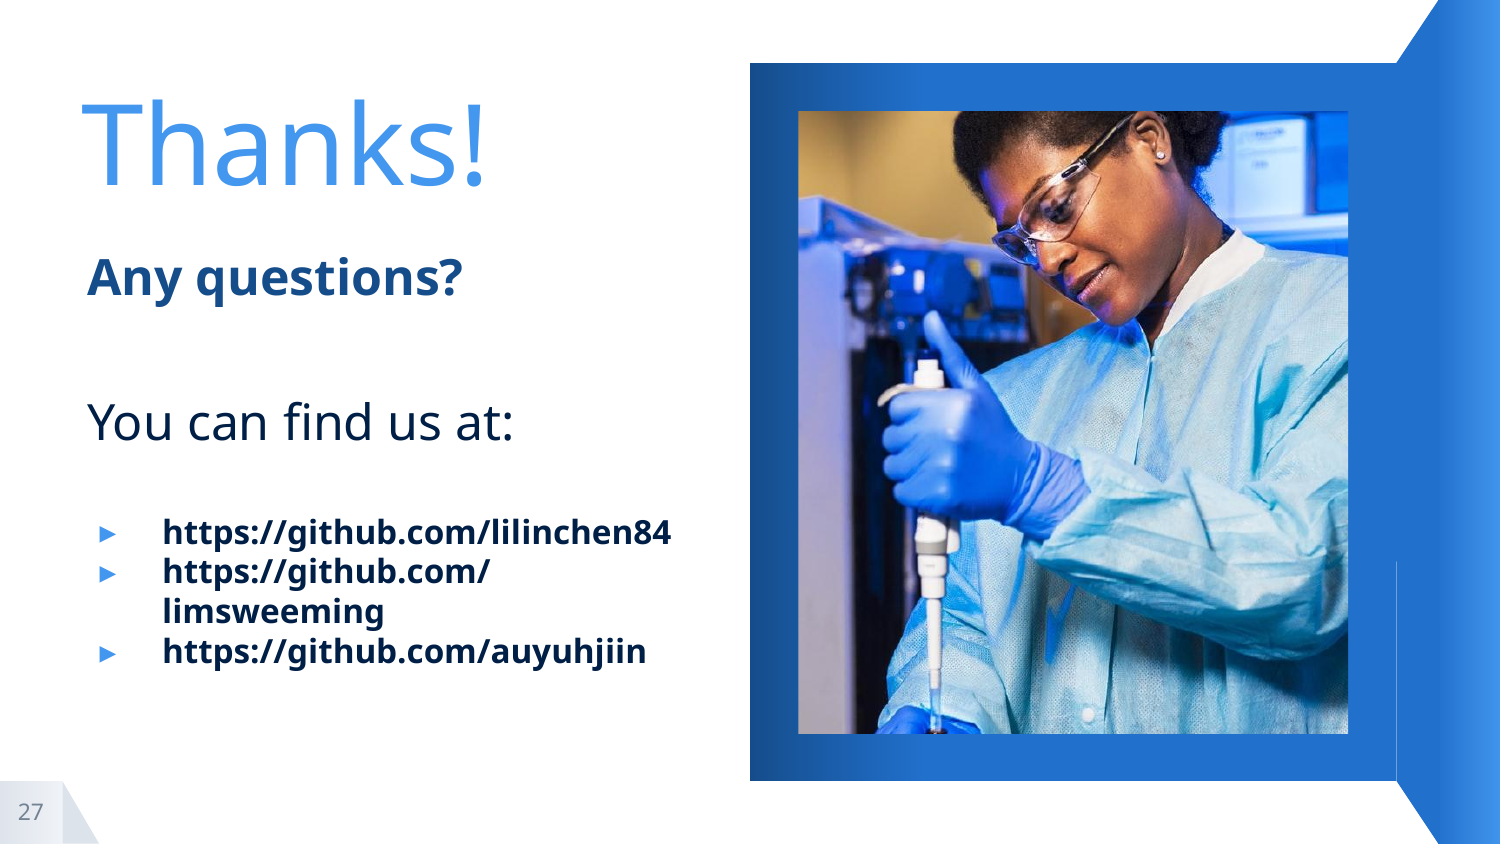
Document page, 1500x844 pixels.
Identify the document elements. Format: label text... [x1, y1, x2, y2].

slide_number ‹#› [0, 781, 63, 844]
picture [798, 111, 1349, 735]
title Thanks! [81, 88, 674, 241]
list Any questions? You can find us at: https://github.com/lilinchen84 https://github.com/limsweeming https://github.com/auyuhjiin [86, 245, 680, 552]
